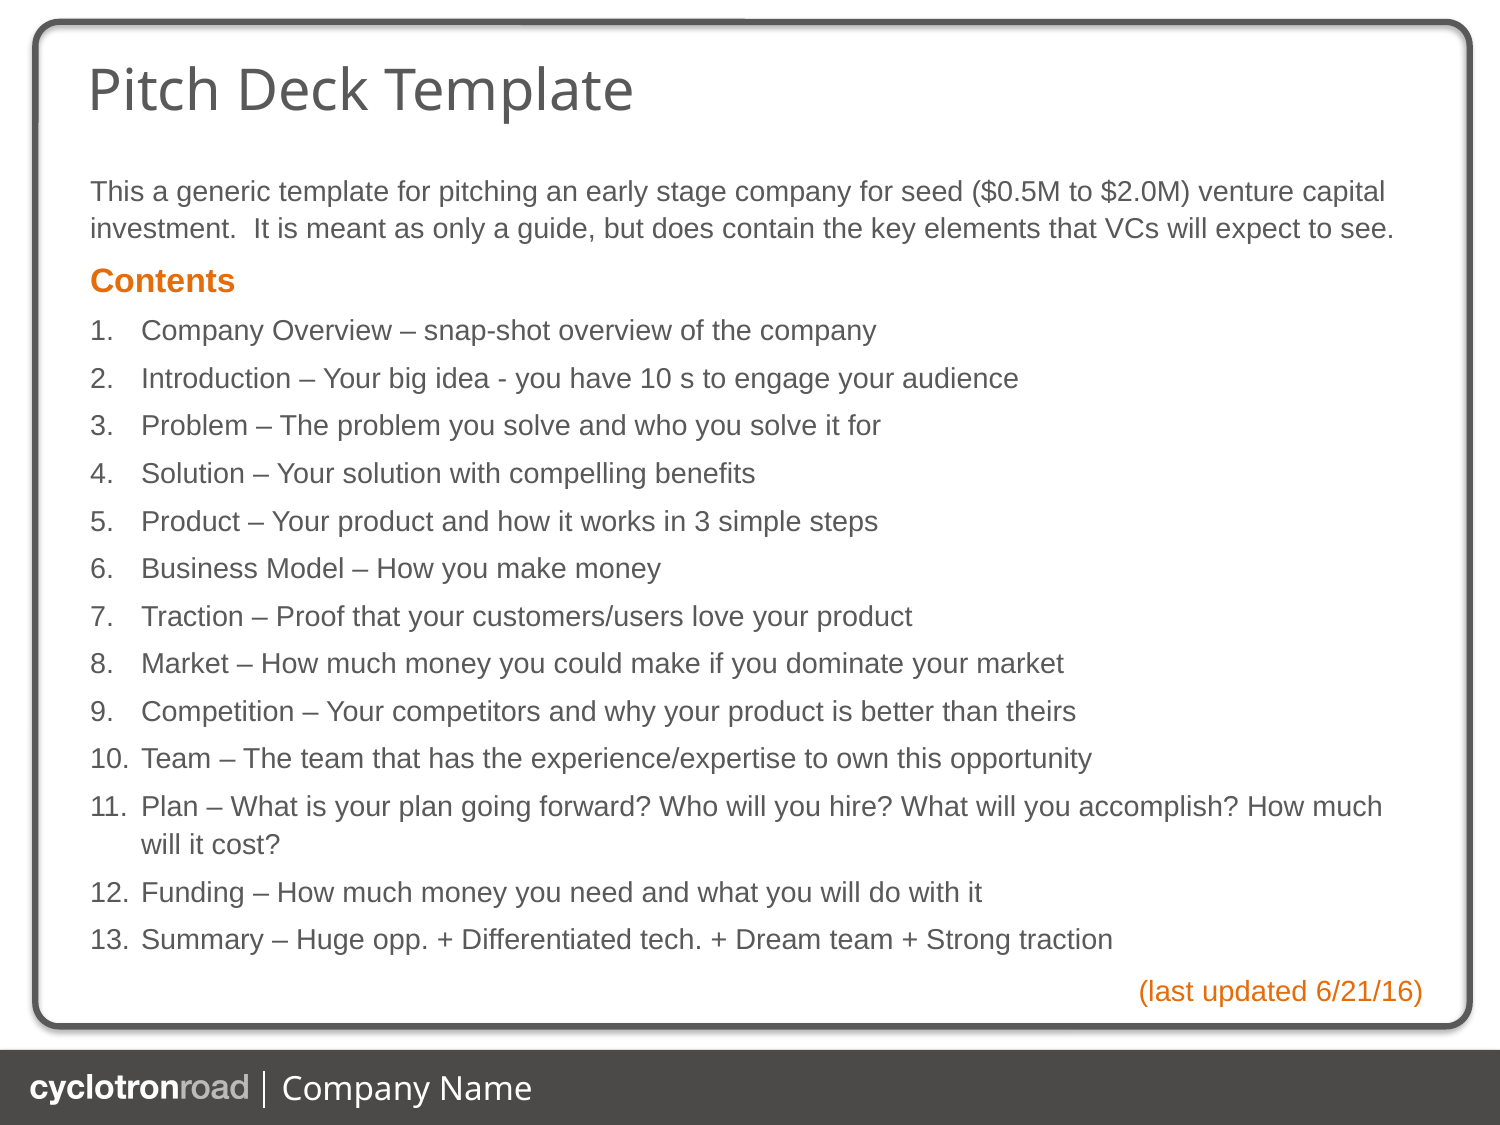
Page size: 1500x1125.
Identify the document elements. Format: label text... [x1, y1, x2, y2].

text_box (last updated 6/21/16) [1123, 965, 1447, 1015]
text_box [34, 21, 1471, 1028]
picture [29, 1069, 250, 1115]
